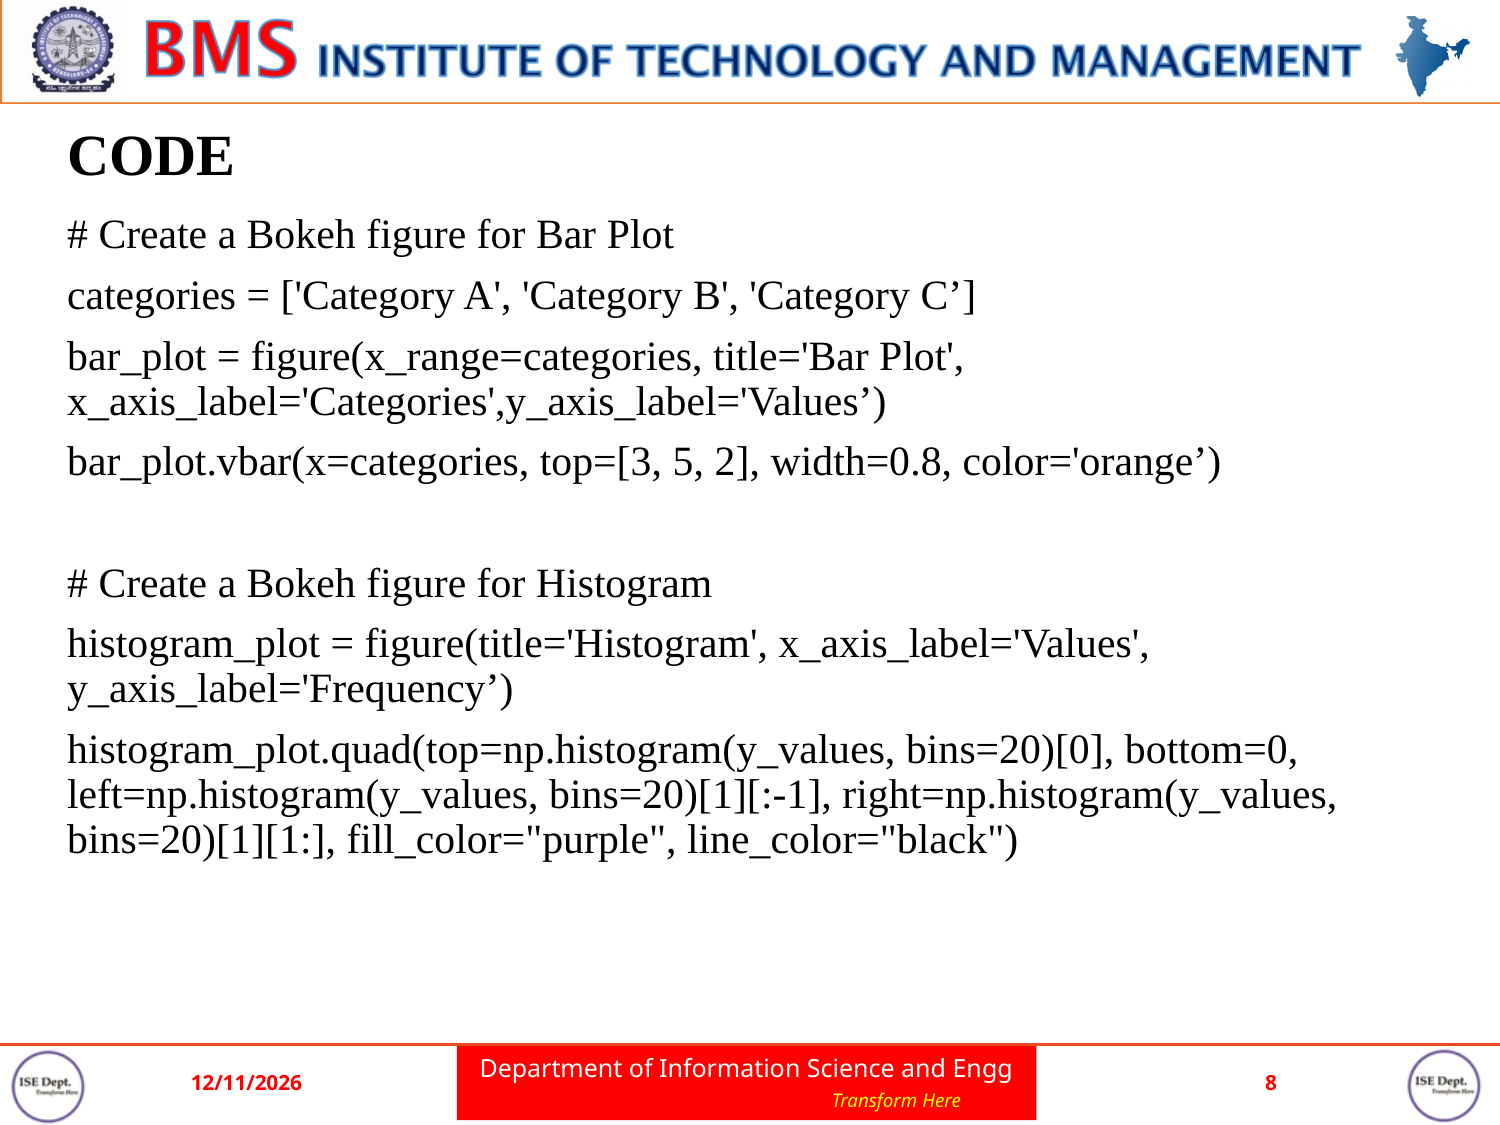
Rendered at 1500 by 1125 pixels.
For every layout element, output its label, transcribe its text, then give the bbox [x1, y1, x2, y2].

picture [0, 0, 1500, 104]
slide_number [175, 1053, 434, 1114]
picture [1405, 1047, 1483, 1124]
title CODE [52, 117, 1397, 205]
slide_number 8 [1048, 1053, 1292, 1114]
list # Create a Bokeh figure for Bar Plot categories = ['Category A', 'Category B', 'Category C’] bar_plot = figure(x_range=categories, title='Bar Plot', x_axis_label='Categories',y_axis_label='Values’) bar_plot.vbar(x=categories, top=[3, 5, 2], width=0.8, color='orange’) # Create a Bokeh figure for Histogram histogram_plot = figure(title='Histogram', x_axis_label='Values', y_axis_label='Frequency’) histogram_plot.quad(top=np.histogram(y_values, bins=20)[0], bottom=0, left=np.histogram(y_values, bins=20)[1][:-1], right=np.histogram(y_values, bins=20)[1][1:], fill_color="purple", line_color="black") [52, 205, 1468, 1035]
picture [9, 1048, 87, 1125]
